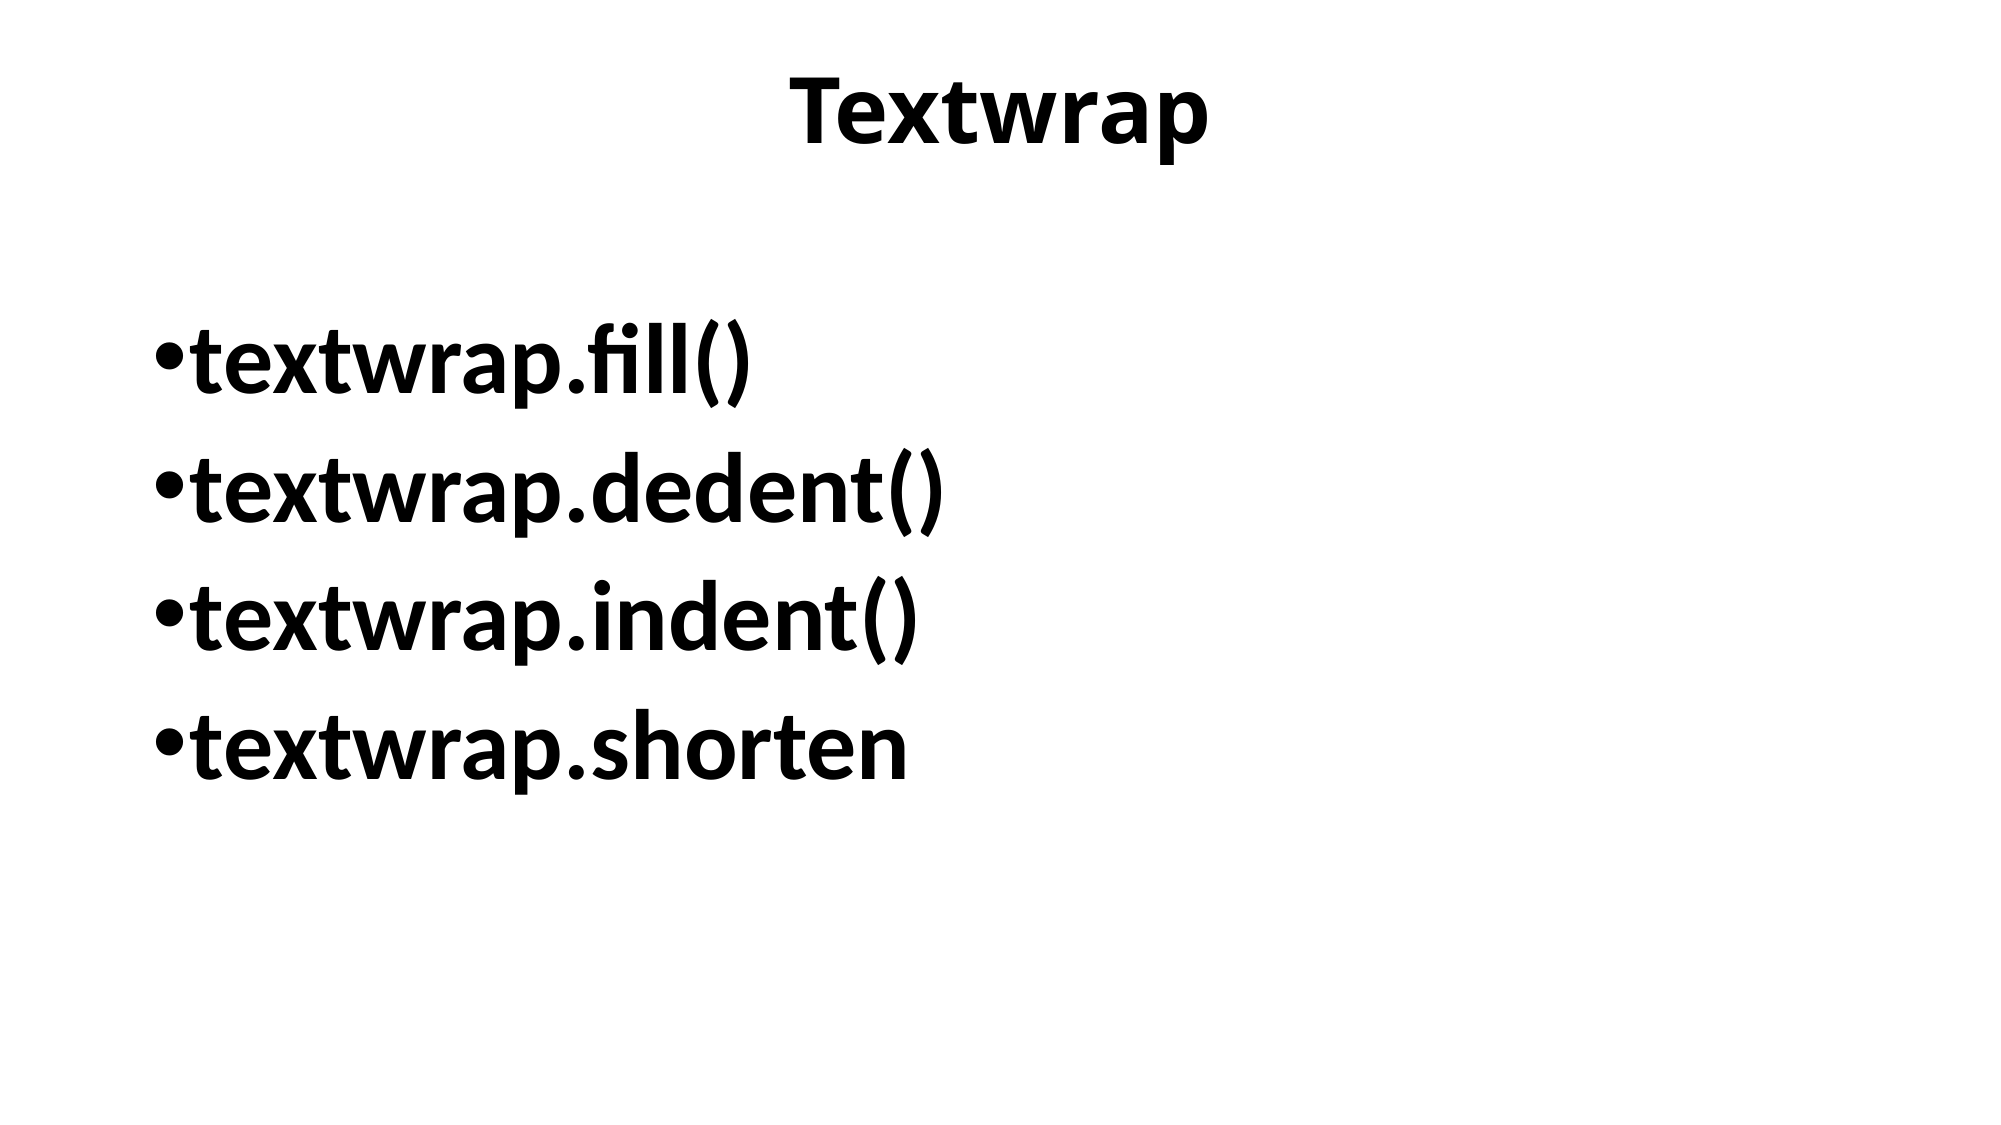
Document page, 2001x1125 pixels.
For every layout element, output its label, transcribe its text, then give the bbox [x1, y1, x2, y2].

title Textwrap [137, 59, 1863, 278]
list textwrap.fill() textwrap.dedent() textwrap.indent() textwrap.shorten [137, 299, 1863, 1014]
